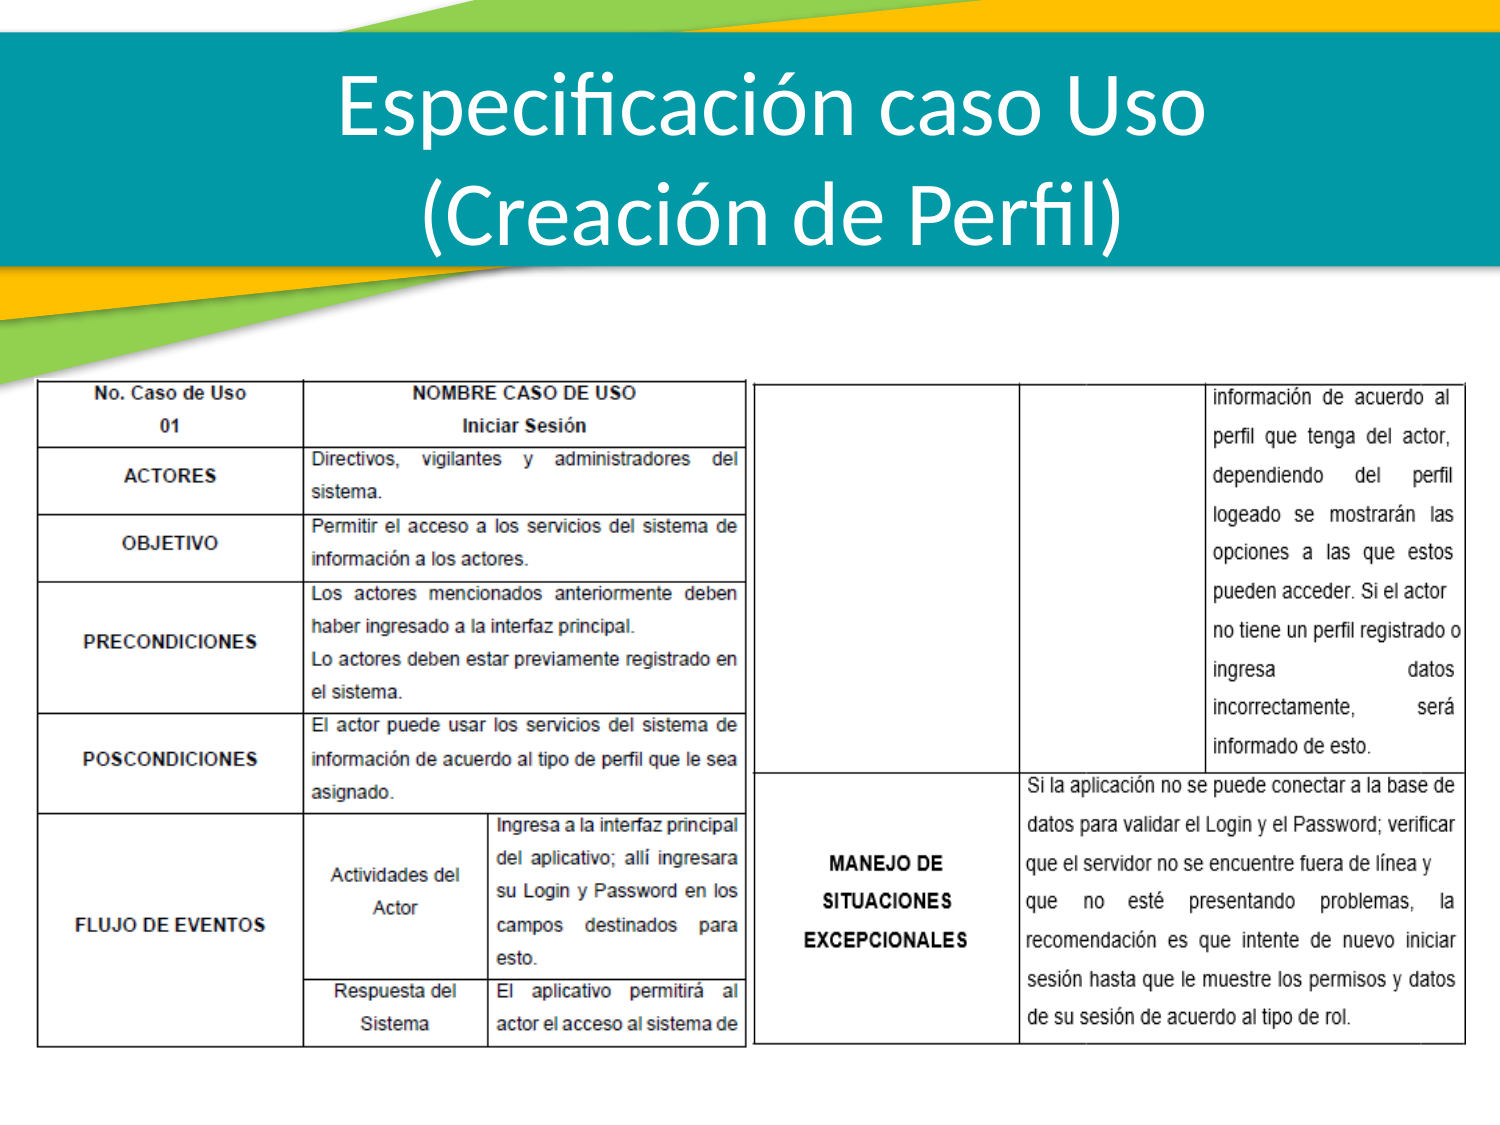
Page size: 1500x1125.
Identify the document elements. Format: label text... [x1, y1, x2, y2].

text_box Especificación caso Uso (Creación de Perfil) [293, 28, 1254, 280]
picture [34, 378, 1466, 1051]
